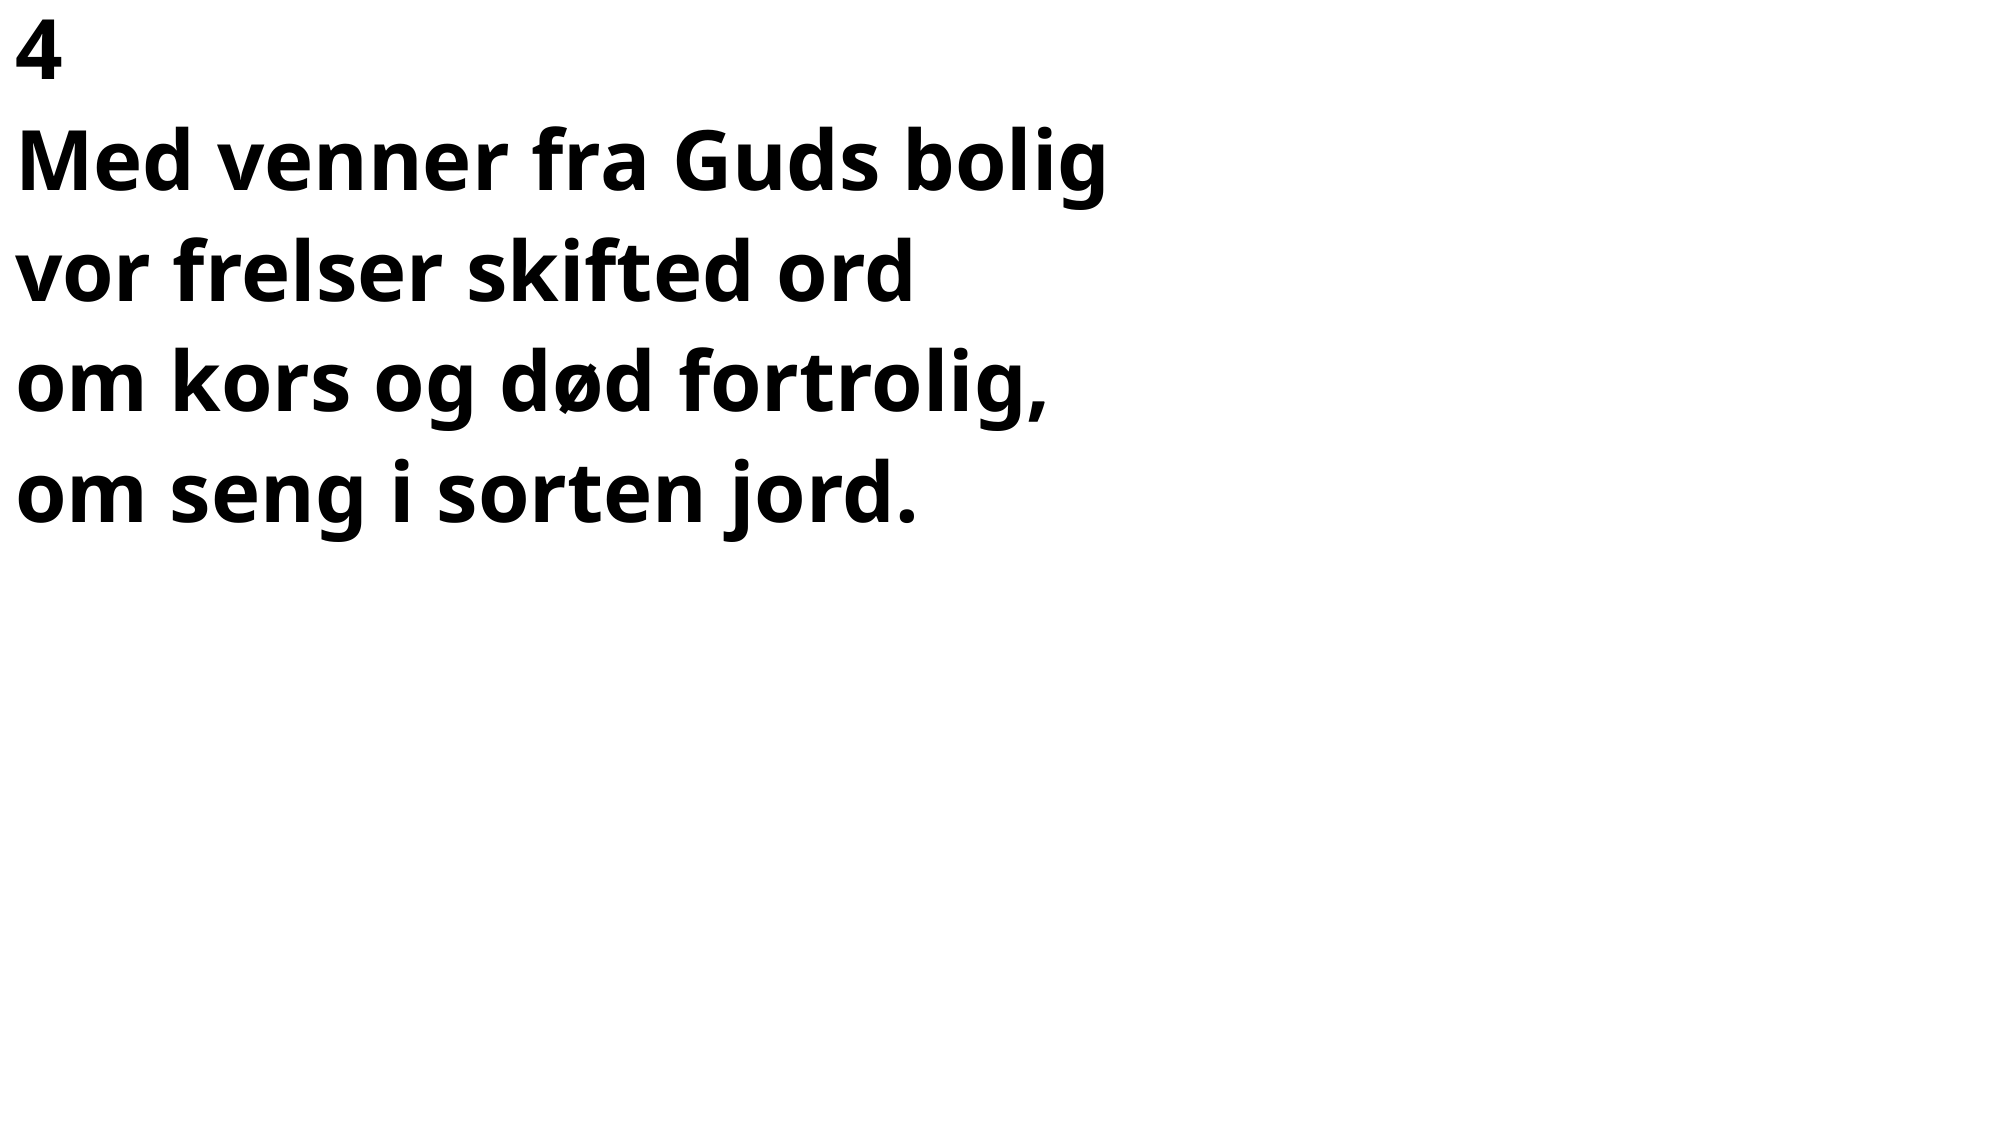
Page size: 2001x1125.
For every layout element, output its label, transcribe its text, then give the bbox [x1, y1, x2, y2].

list 4 Med venner fra Guds bolig vor frelser skifted ord om kors og død fortrolig, om seng i sorten jord. [0, 0, 1856, 1106]
